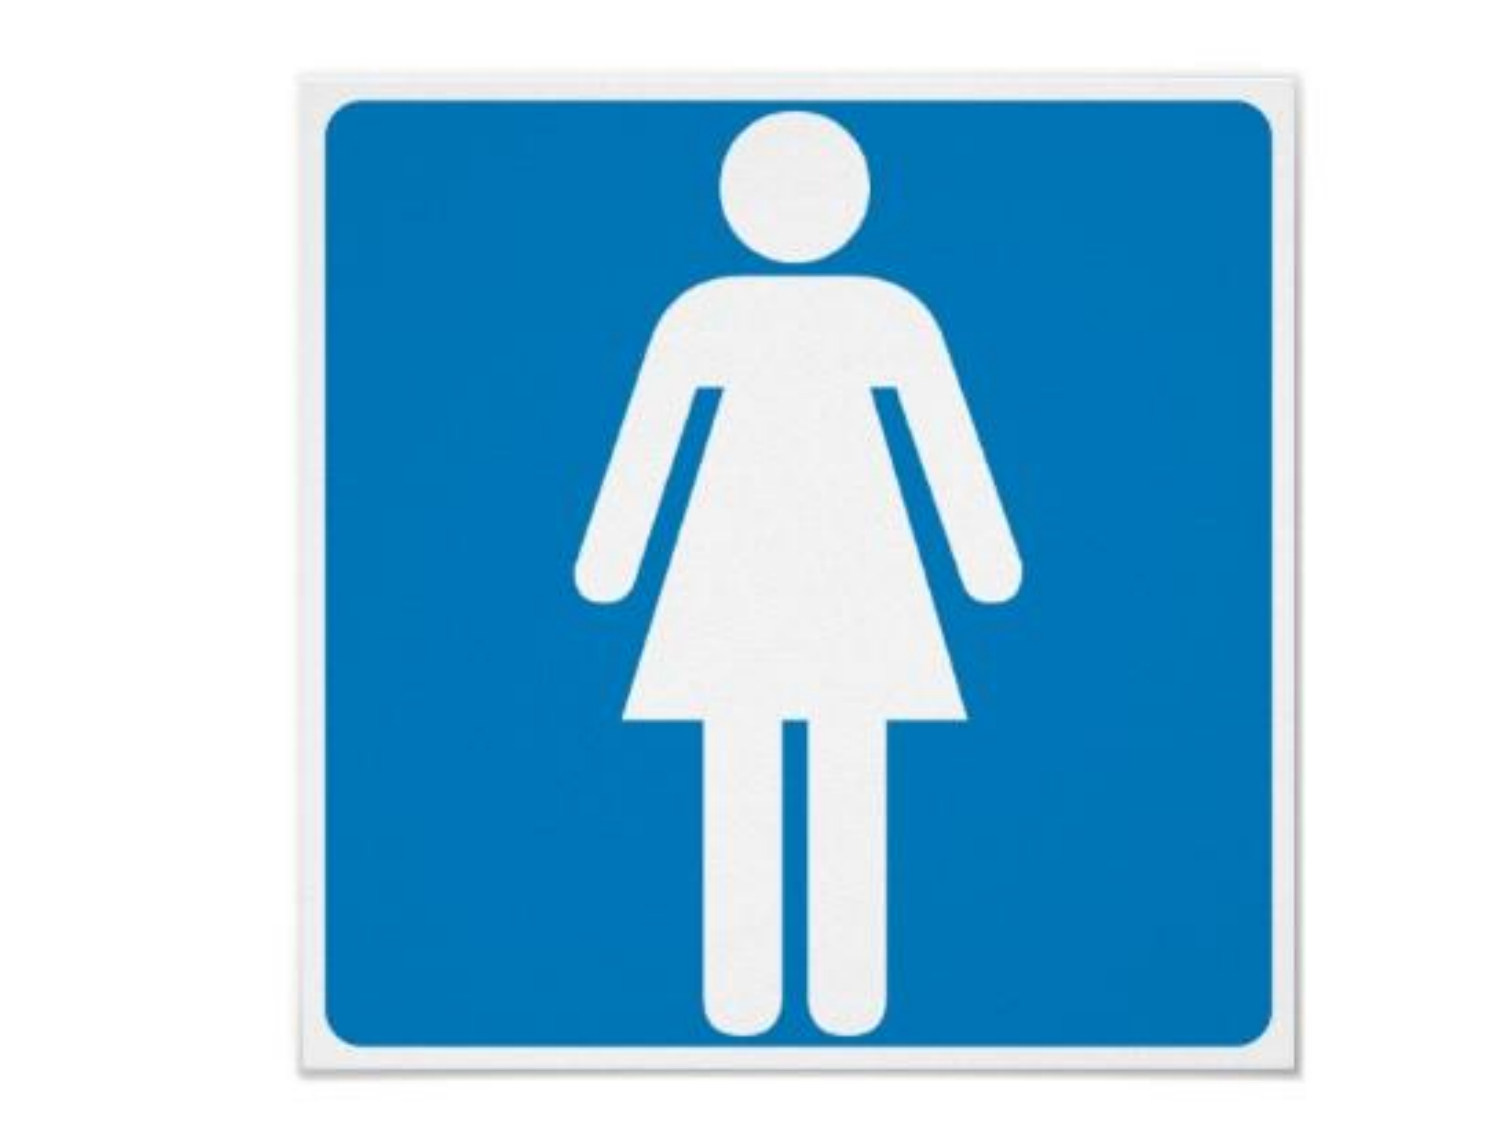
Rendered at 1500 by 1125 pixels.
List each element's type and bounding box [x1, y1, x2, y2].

picture [249, 24, 1351, 1125]
